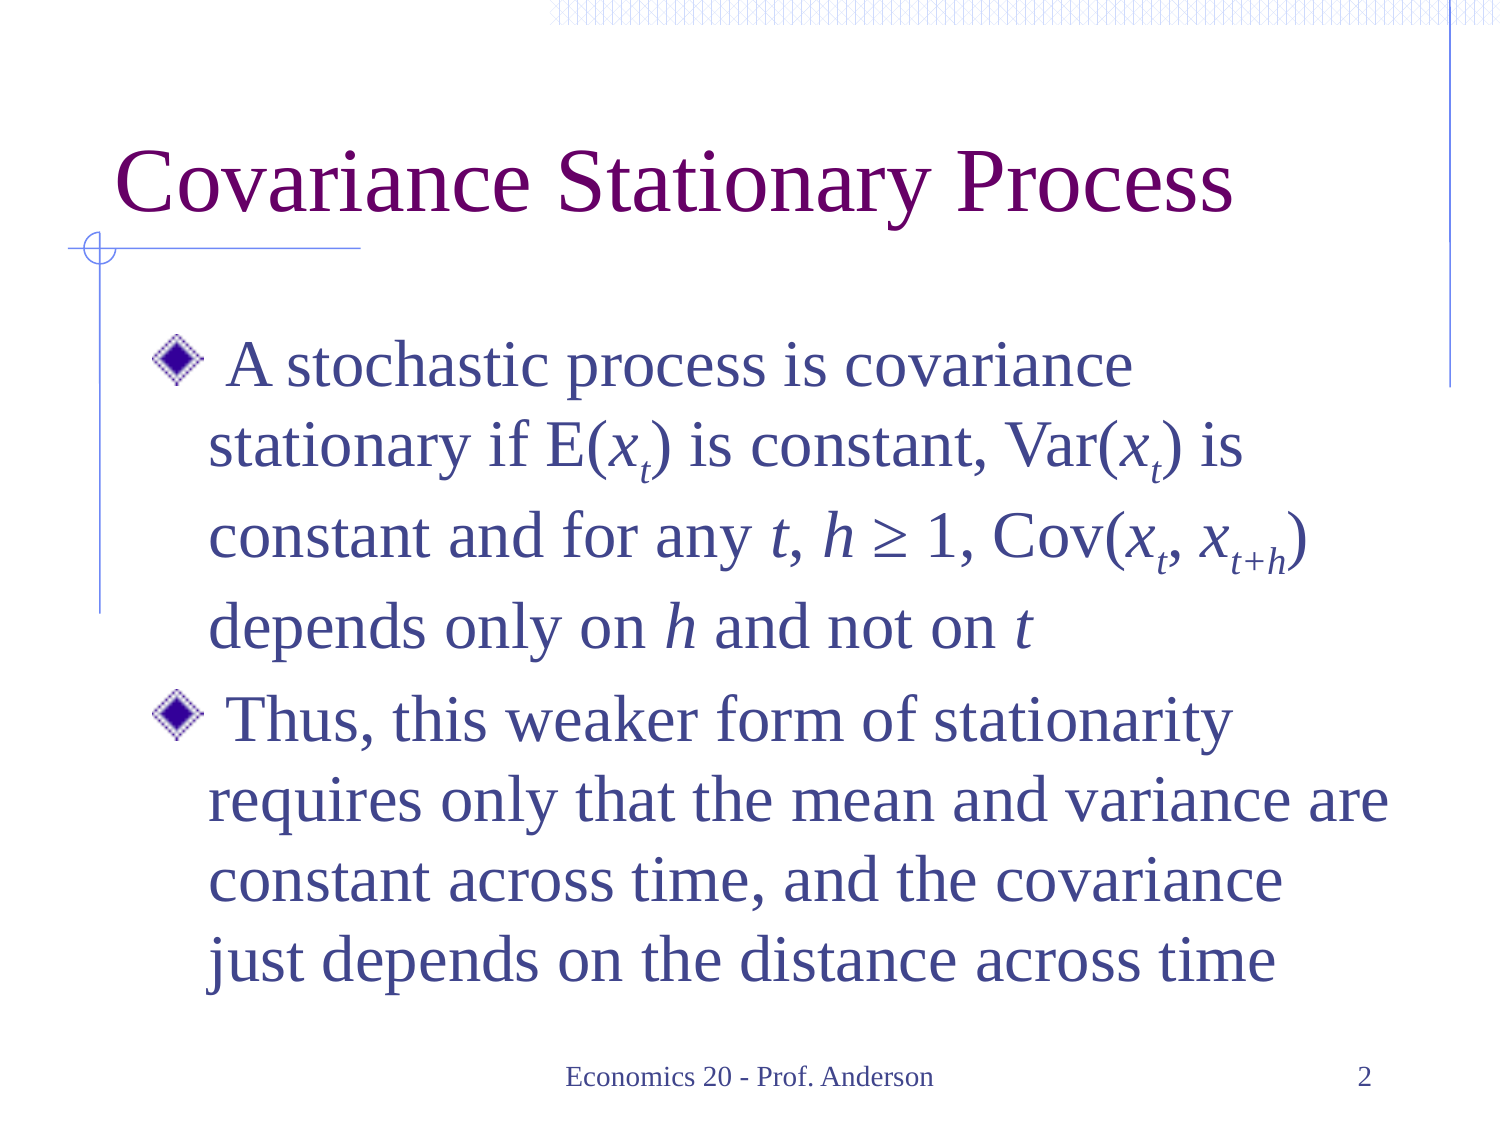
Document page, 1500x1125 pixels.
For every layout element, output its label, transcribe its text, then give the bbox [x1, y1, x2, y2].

list A stochastic process is covariance stationary if E(xt) is constant, Var(xt) is constant and for any t, h ≥ 1, Cov(xt, xt+h) depends only on h and not on t Thus, this weaker form of stationarity requires only that the mean and variance are constant across time, and the covariance just depends on the distance across time [137, 312, 1413, 988]
picture [152, 334, 204, 386]
footer Economics 20 - Prof. Anderson [512, 1025, 988, 1100]
slide_number 2 [1074, 1025, 1388, 1100]
picture [152, 689, 204, 741]
title Covariance Stationary Process [99, 50, 1375, 238]
